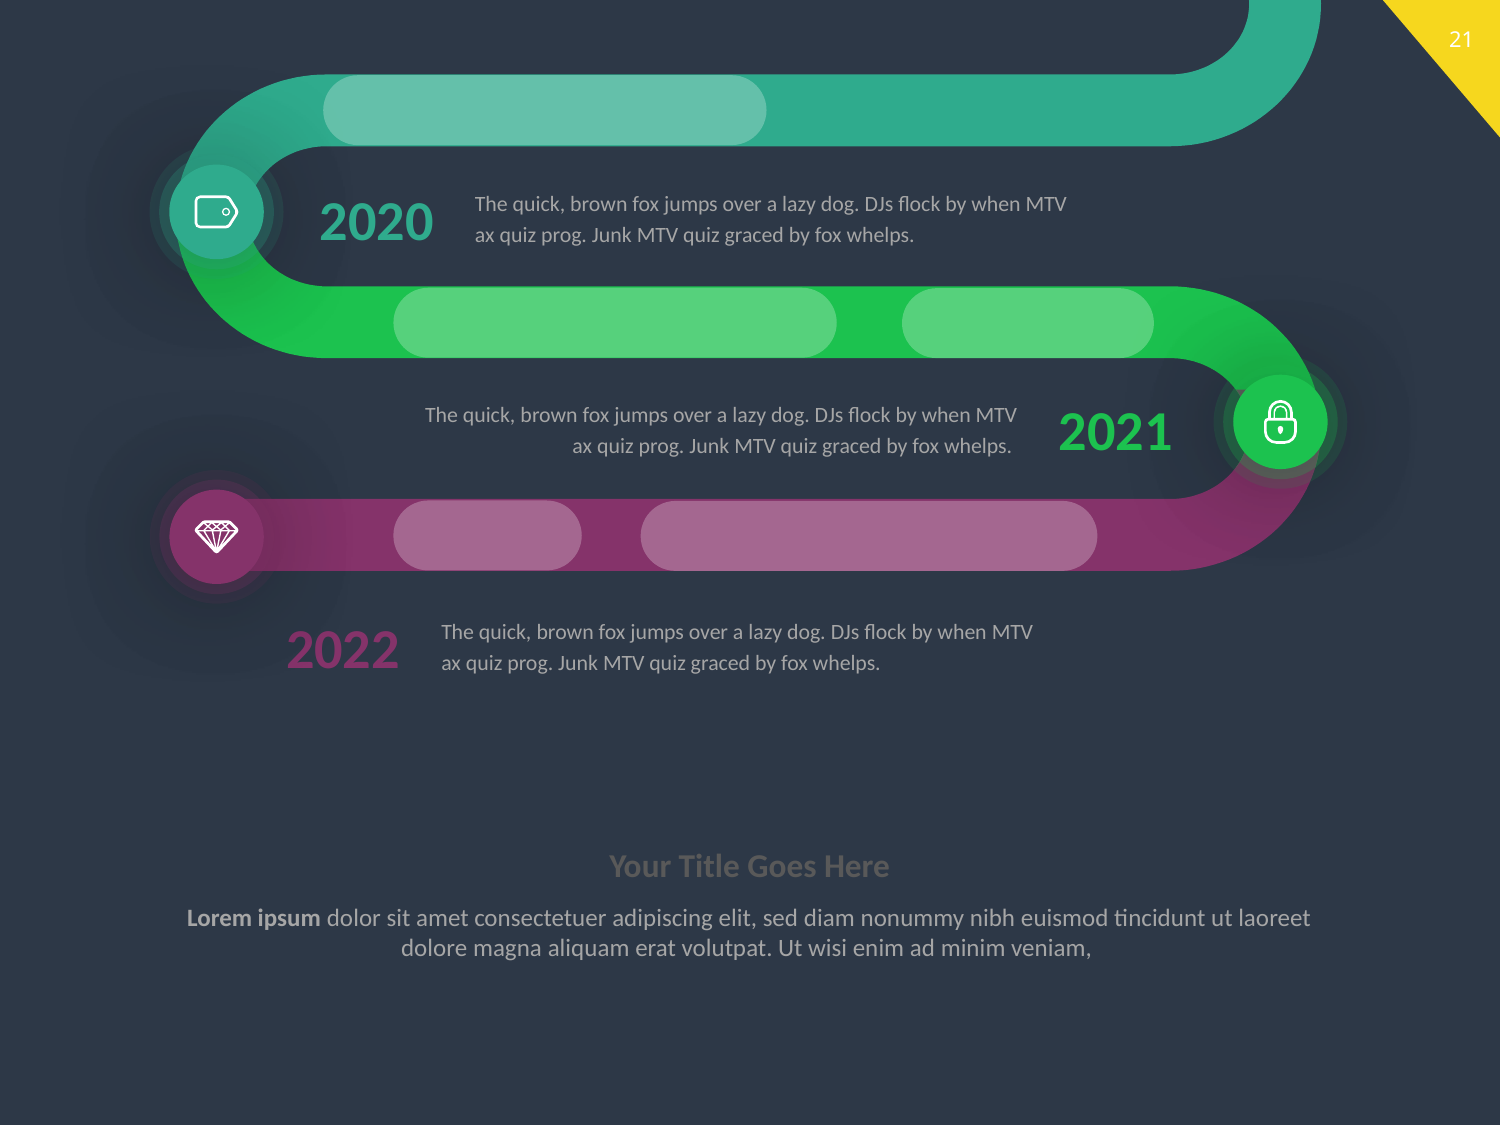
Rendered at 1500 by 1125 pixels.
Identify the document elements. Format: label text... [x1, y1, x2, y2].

text_box Your Title Goes Here [512, 838, 987, 890]
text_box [194, 195, 239, 229]
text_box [149, 469, 284, 604]
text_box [1263, 399, 1297, 444]
text_box [259, 604, 268, 612]
text_box Lorem ipsum dolor sit amet consectetuer adipiscing elit, sed diam nonummy nibh euismod tincidunt ut laoreet dolore magna aliquam erat volutpat. Ut wisi enim ad minim veniam, [149, 895, 1350, 967]
text_box 2022 [259, 591, 427, 687]
text_box The quick, brown fox jumps over a lazy dog. DJs flock by when MTV ax quiz prog. Junk MTV quiz graced by fox whelps. [427, 604, 1067, 683]
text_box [175, 0, 1321, 571]
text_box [149, 144, 284, 279]
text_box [1213, 355, 1348, 489]
